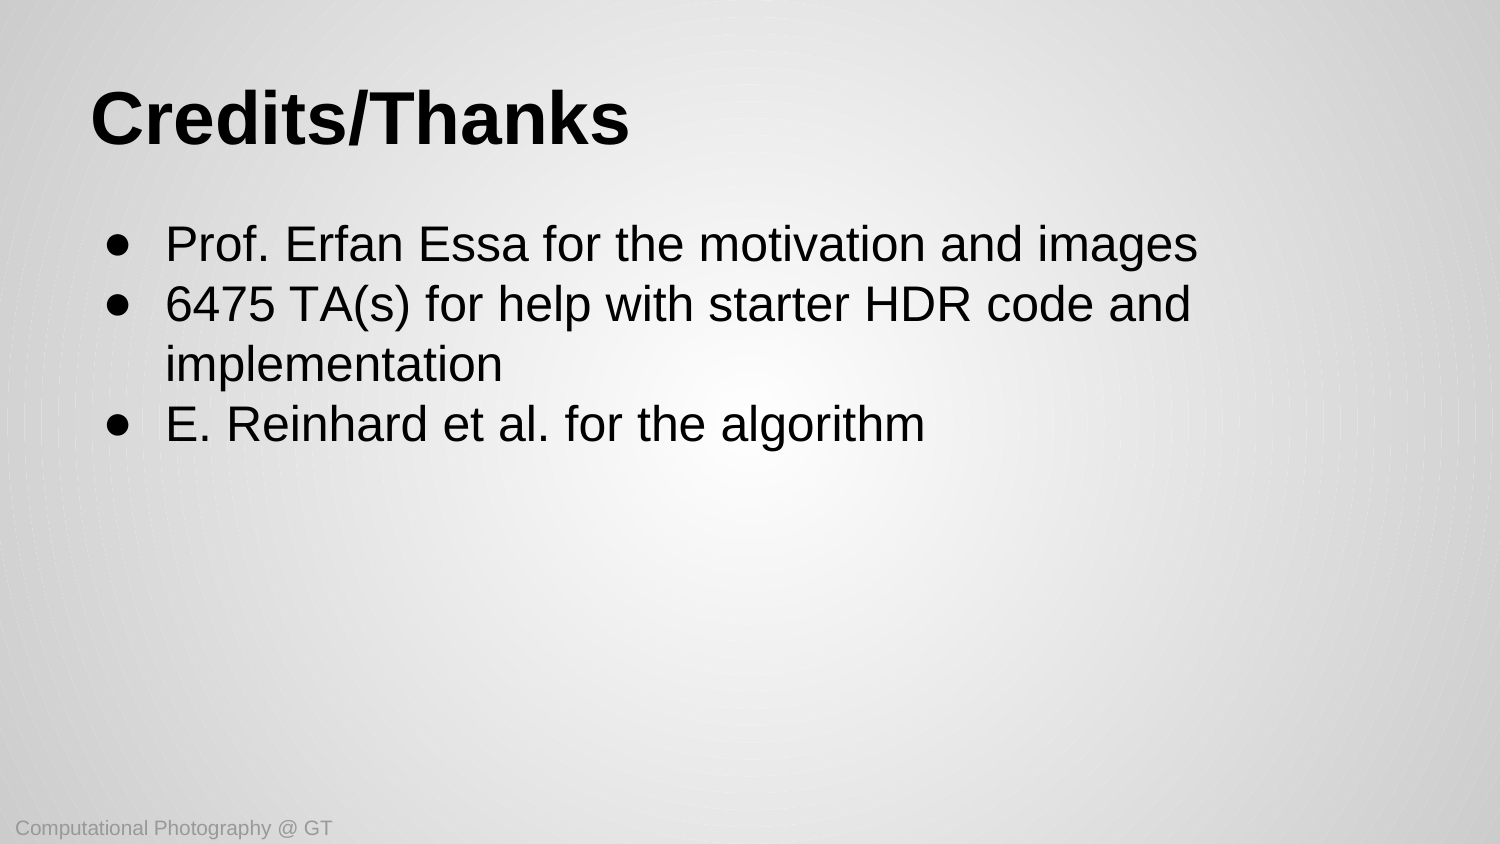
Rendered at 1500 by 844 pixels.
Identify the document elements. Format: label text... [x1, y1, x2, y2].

list Prof. Erfan Essa for the motivation and images 6475 TA(s) for help with starter HDR code and implementation E. Reinhard et al. for the algorithm [75, 196, 1425, 808]
text_box Computational Photography @ GT [0, 811, 422, 844]
title Credits/Thanks [75, 33, 1425, 175]
